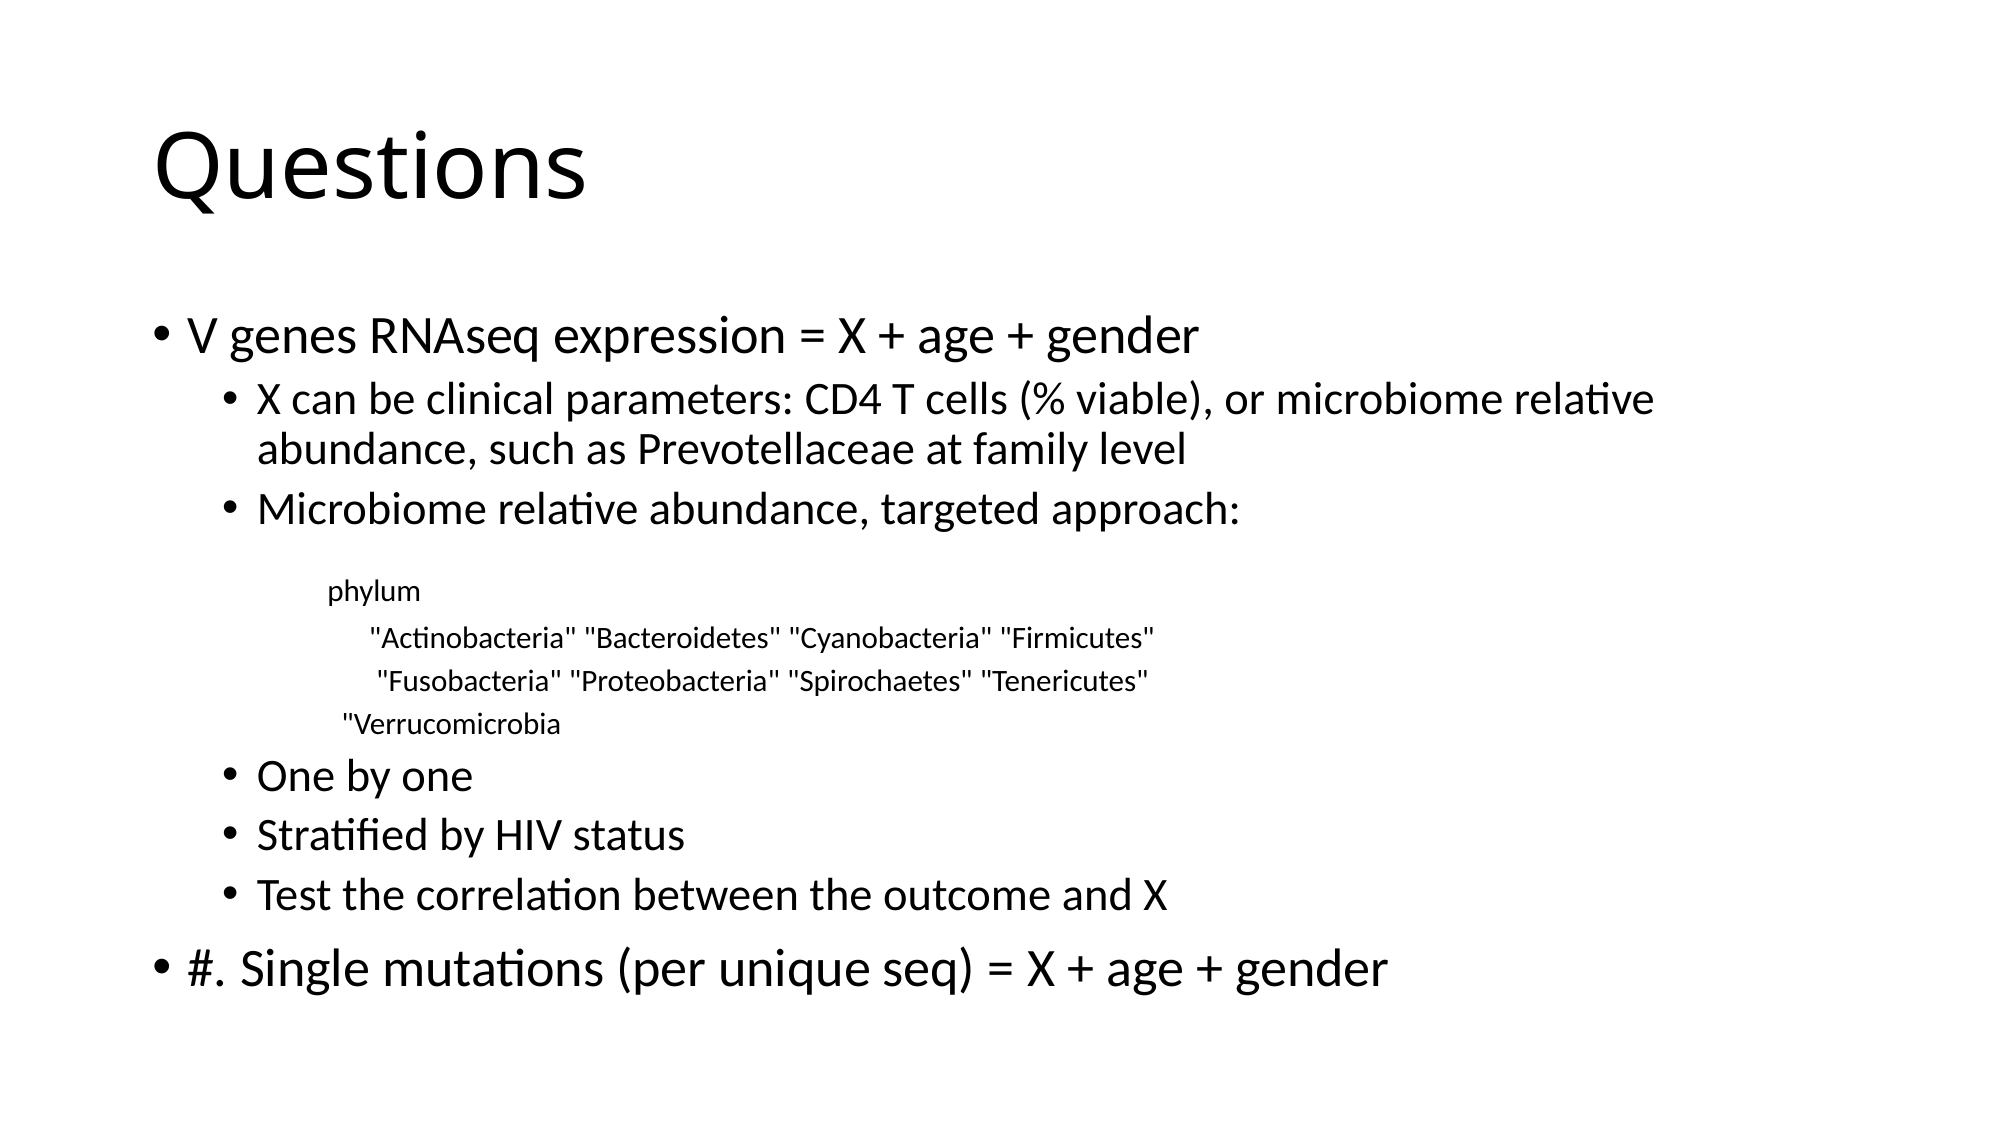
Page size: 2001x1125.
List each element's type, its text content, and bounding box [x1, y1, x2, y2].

text_box Questions [137, 59, 1863, 278]
text_box V genes RNAseq expression = X + age + gender X can be clinical parameters: CD4 T cells (% viable), or microbiome relative abundance, such as Prevotellaceae at family level Microbiome relative abundance, targeted approach: phylum "Actinobacteria" "Bacteroidetes" "Cyanobacteria" "Firmicutes" "Fusobacteria" "Proteobacteria" "Spirochaetes" "Tenericutes" "Verrucomicrobia One by one Stratified by HIV status Test the correlation between the outcome and X #. Single mutations (per unique seq) = X + age + gender [137, 299, 1863, 1014]
